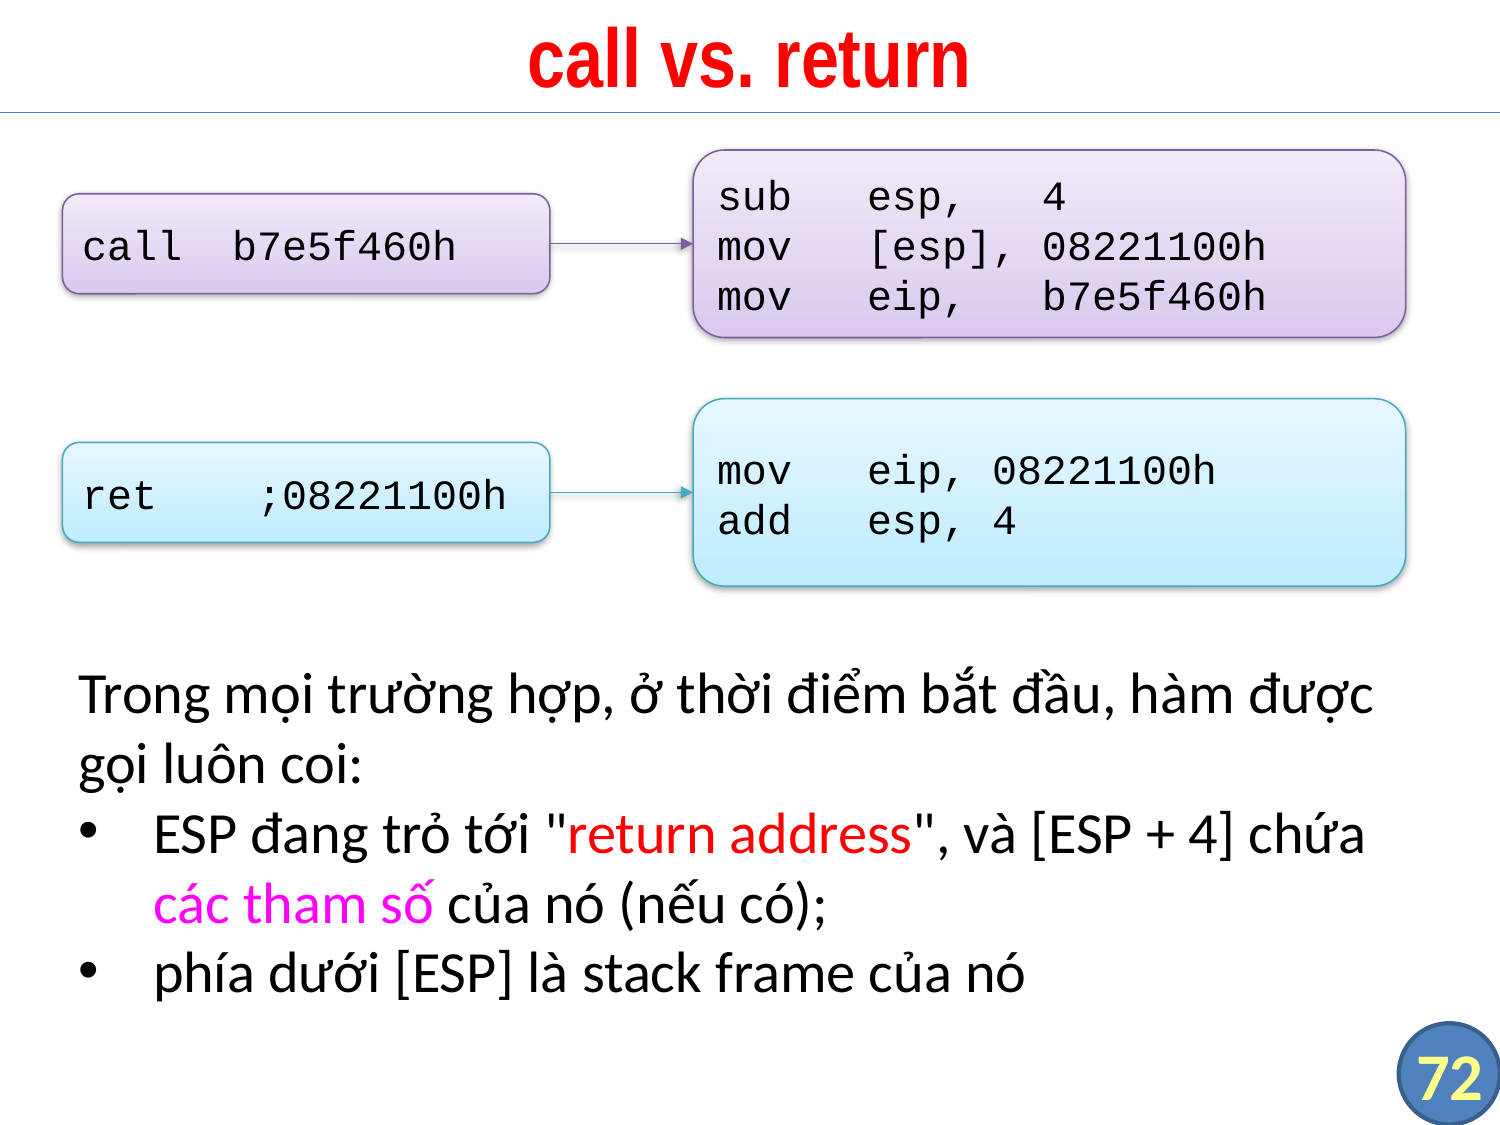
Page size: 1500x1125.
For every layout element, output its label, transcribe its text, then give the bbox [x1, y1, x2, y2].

text_box sub esp, 4 mov [esp], 08221100h mov eip, b7e5f460h [692, 149, 1407, 339]
text_box ret ;08221100h [61, 441, 551, 544]
slide_number 72 [1399, 1023, 1500, 1125]
text_box mov eip, 08221100h add esp, 4 [692, 397, 1407, 587]
title call vs. return [0, 0, 1500, 113]
text_box call b7e5f460h [61, 192, 551, 295]
text_box Trong mọi trường hợp, ở thời điểm bắt đầu, hàm được gọi luôn coi: ESP đang trỏ tới "return address", và [ESP + 4] chứa các tham số của nó (nếu có); phía dưới [ESP] là stack frame của nó [63, 647, 1450, 1012]
